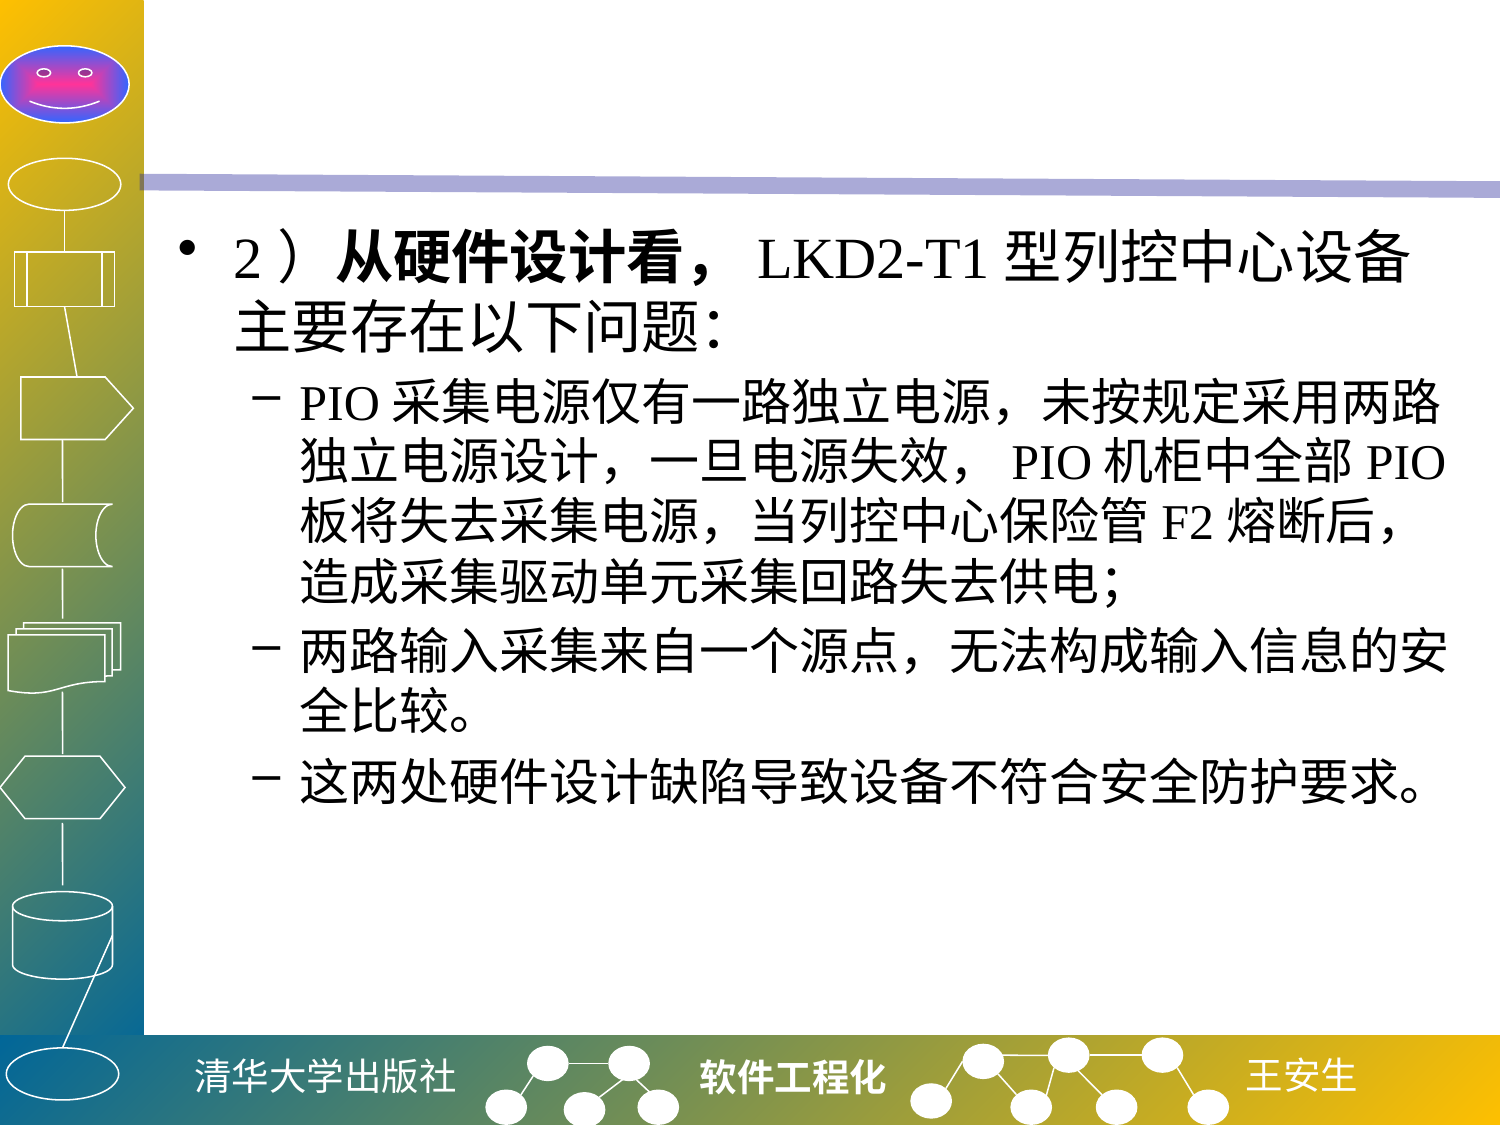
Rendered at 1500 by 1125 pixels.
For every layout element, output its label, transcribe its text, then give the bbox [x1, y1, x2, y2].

list 2）从硬件设计看，LKD2-T1型列控中心设备主要存在以下问题： PIO采集电源仅有一路独立电源，未按规定采用两路独立电源设计，一旦电源失效，PIO机柜中全部PIO板将失去采集电源，当列控中心保险管F2熔断后，造成采集驱动单元采集回路失去供电； 两路输入采集来自一个源点，无法构成输入信息的安全比较。 这两处硬件设计缺陷导致设备不符合安全防护要求。 [162, 212, 1476, 1017]
